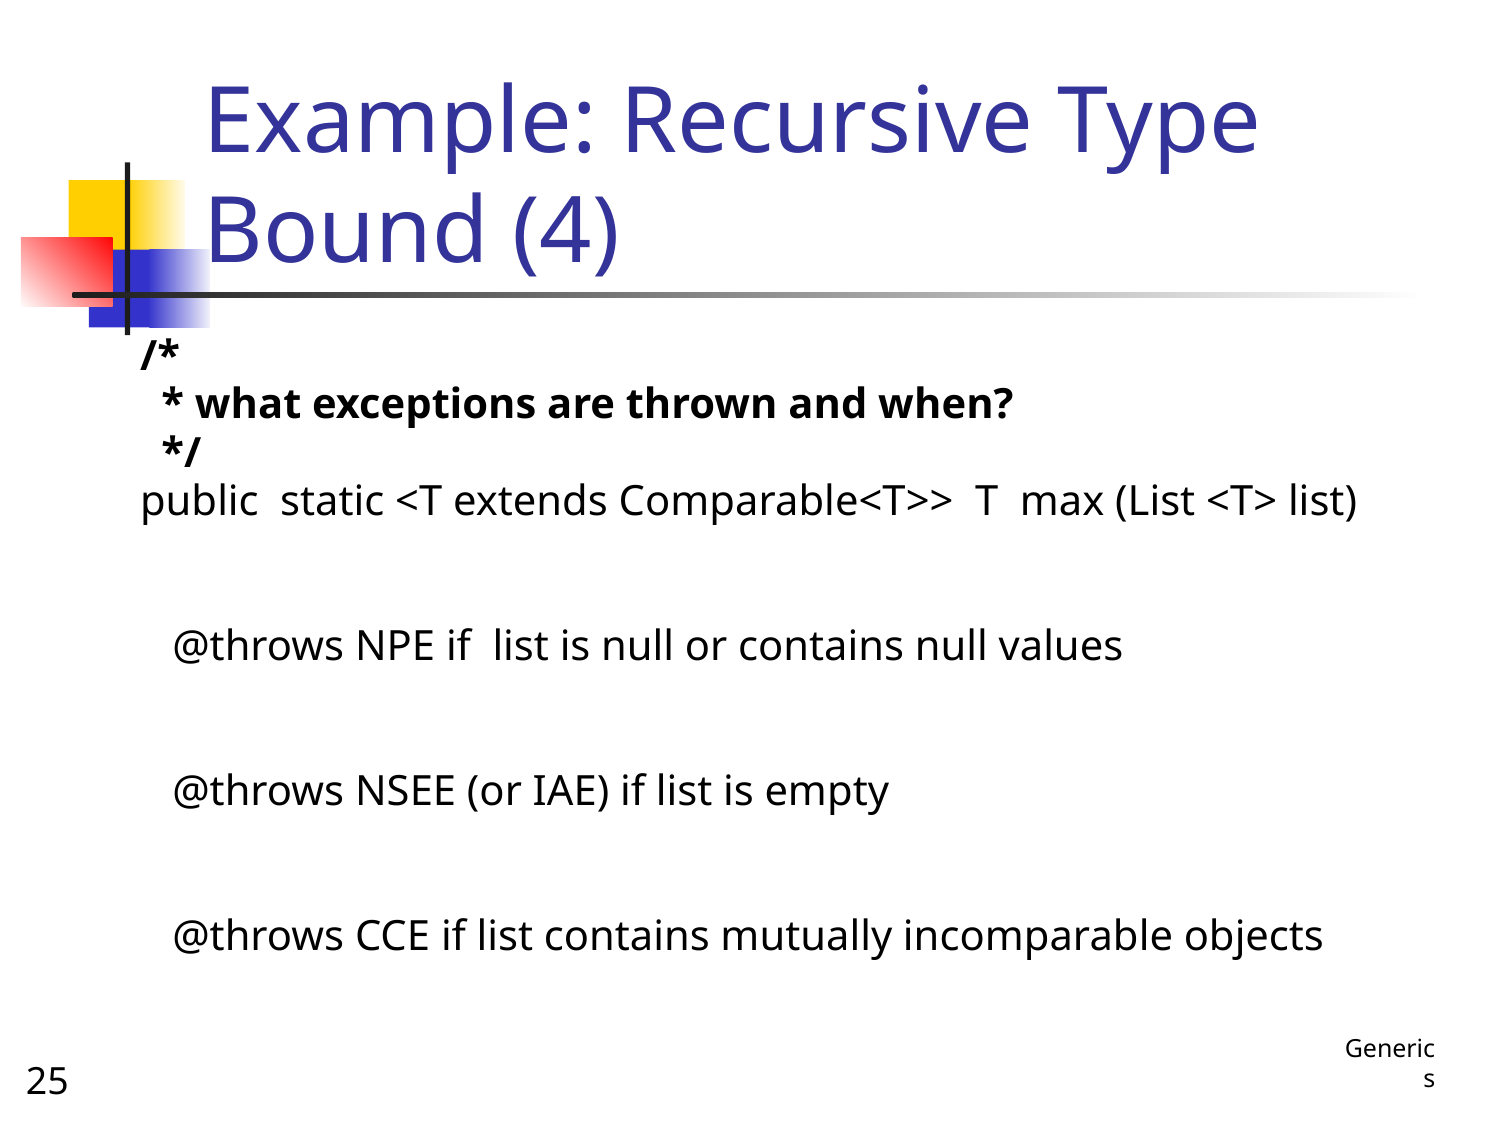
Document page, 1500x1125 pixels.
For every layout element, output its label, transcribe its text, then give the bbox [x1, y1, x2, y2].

title Example: Recursive Type Bound (4) [188, 101, 1468, 289]
list /* * what exceptions are thrown and when? */ public static <T extends Comparable<T>> T max (List <T> list) @throws NPE if list is null or contains null values @throws NSEE (or IAE) if list is empty @throws CCE if list contains mutually incomparable objects [125, 331, 1469, 1088]
